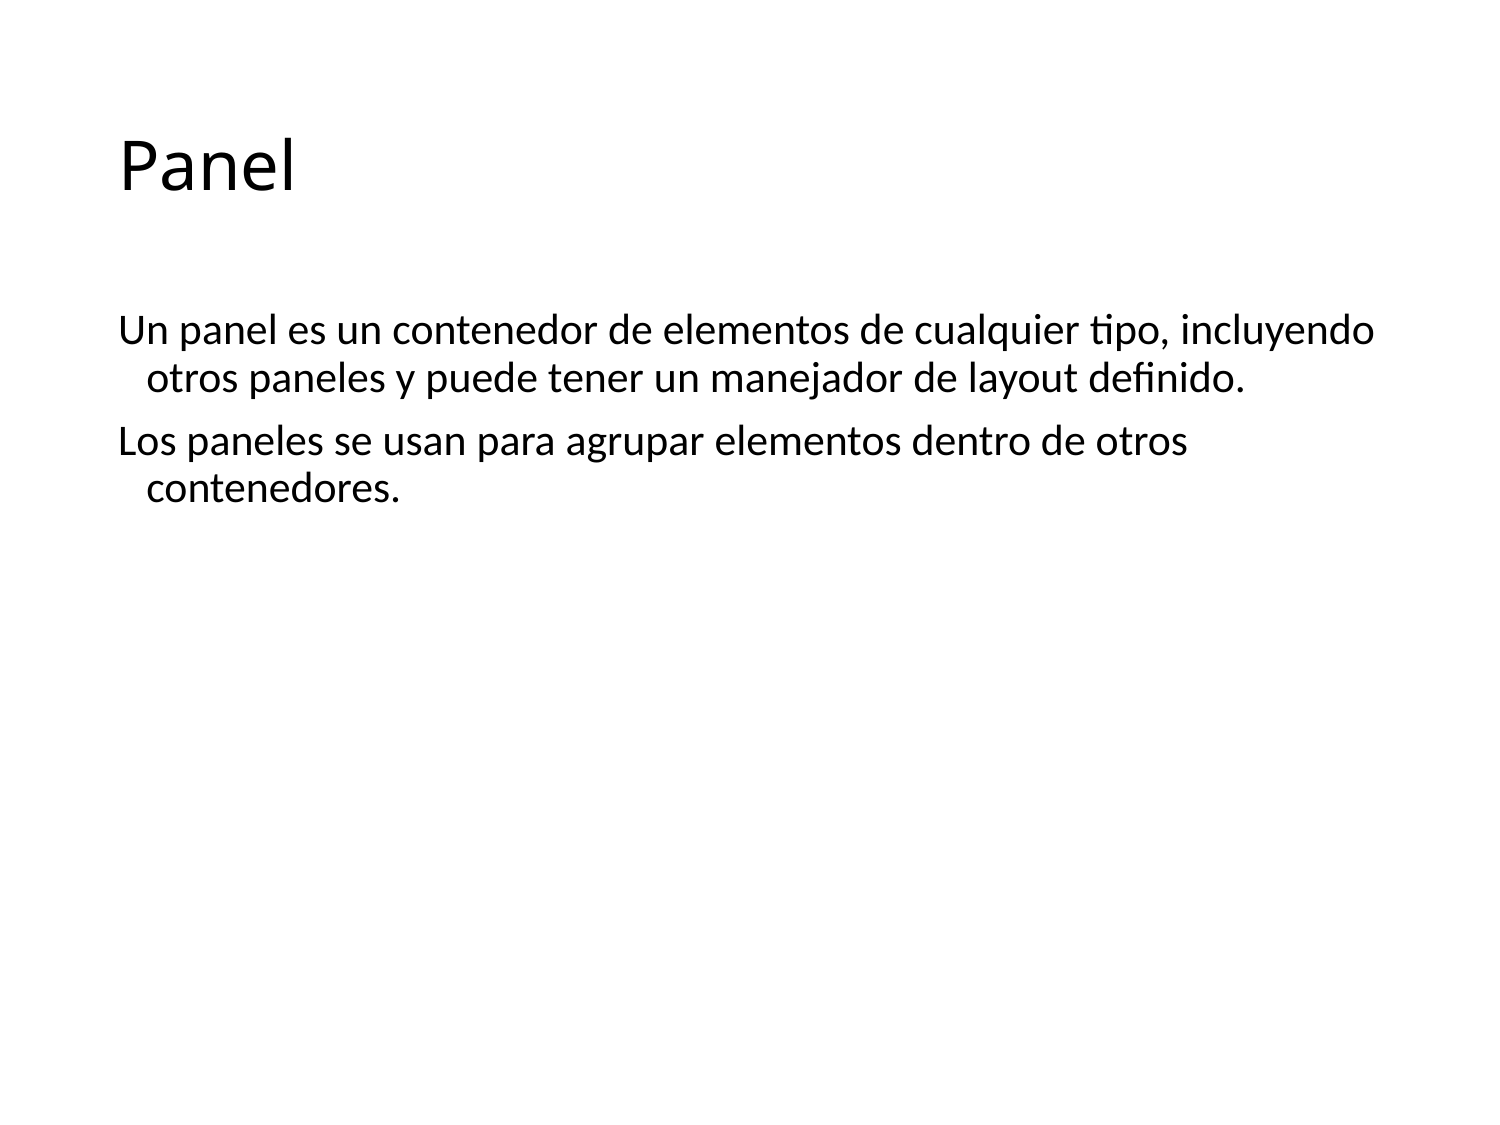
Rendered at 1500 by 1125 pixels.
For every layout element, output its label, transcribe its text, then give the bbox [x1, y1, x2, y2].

title Panel [103, 59, 1397, 278]
list Un panel es un contenedor de elementos de cualquier tipo, incluyendo otros paneles y puede tener un manejador de layout definido. Los paneles se usan para agrupar elementos dentro de otros contenedores. [103, 299, 1397, 1014]
